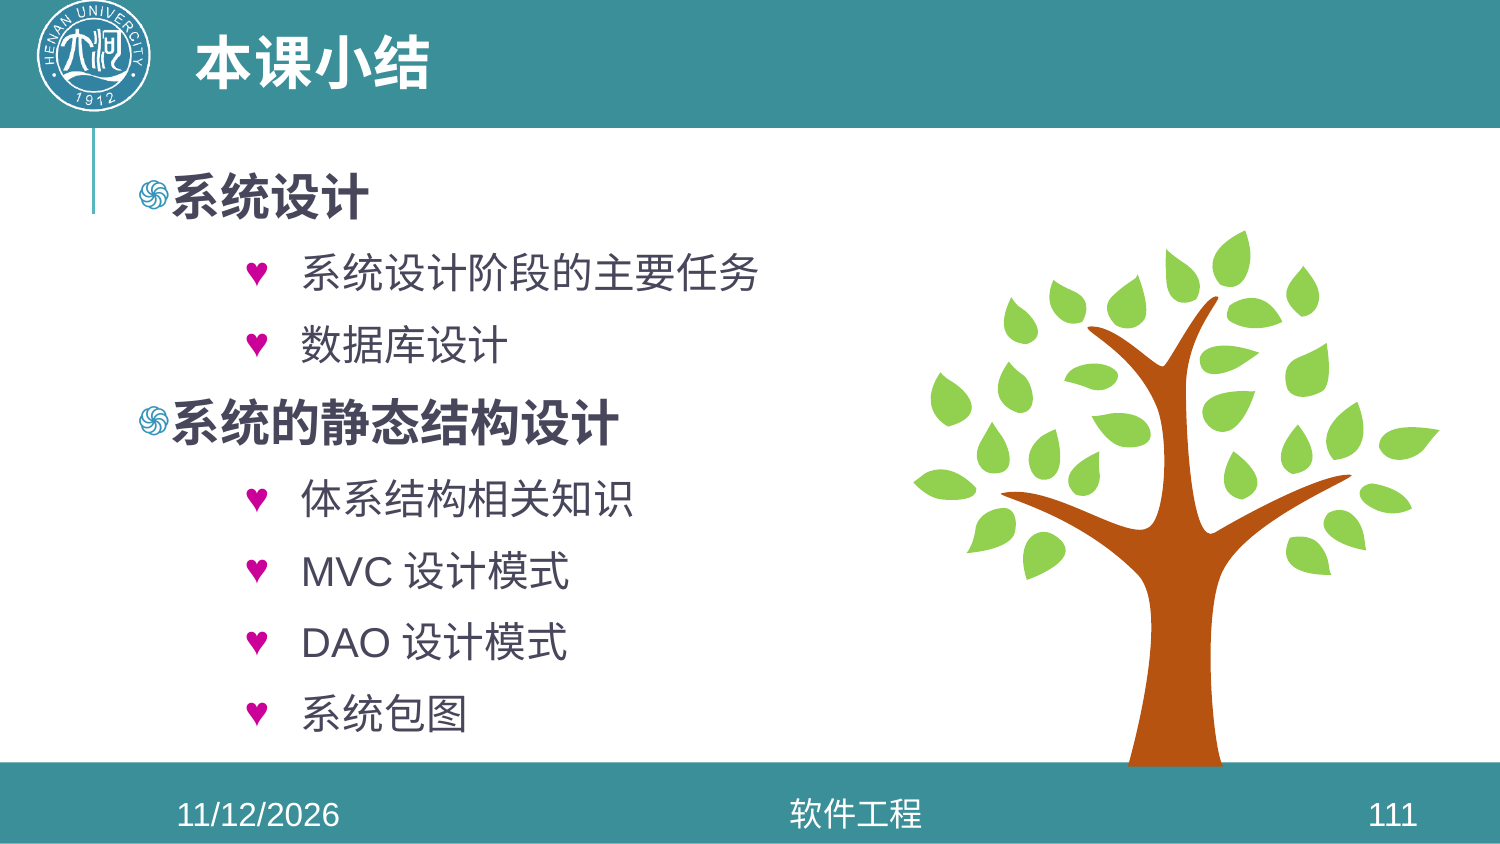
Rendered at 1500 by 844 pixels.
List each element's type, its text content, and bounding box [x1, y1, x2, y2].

title 本课小结 [179, 0, 1454, 136]
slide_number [126, 796, 391, 830]
footer 软件工程 [391, 796, 1322, 830]
list 系统设计 系统设计阶段的主要任务 数据库设计 系统的静态结构设计 体系结构相关知识 MVC设计模式 DAO设计模式 系统包图 [130, 151, 907, 767]
slide_number 111 [1333, 796, 1454, 830]
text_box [913, 229, 1440, 767]
